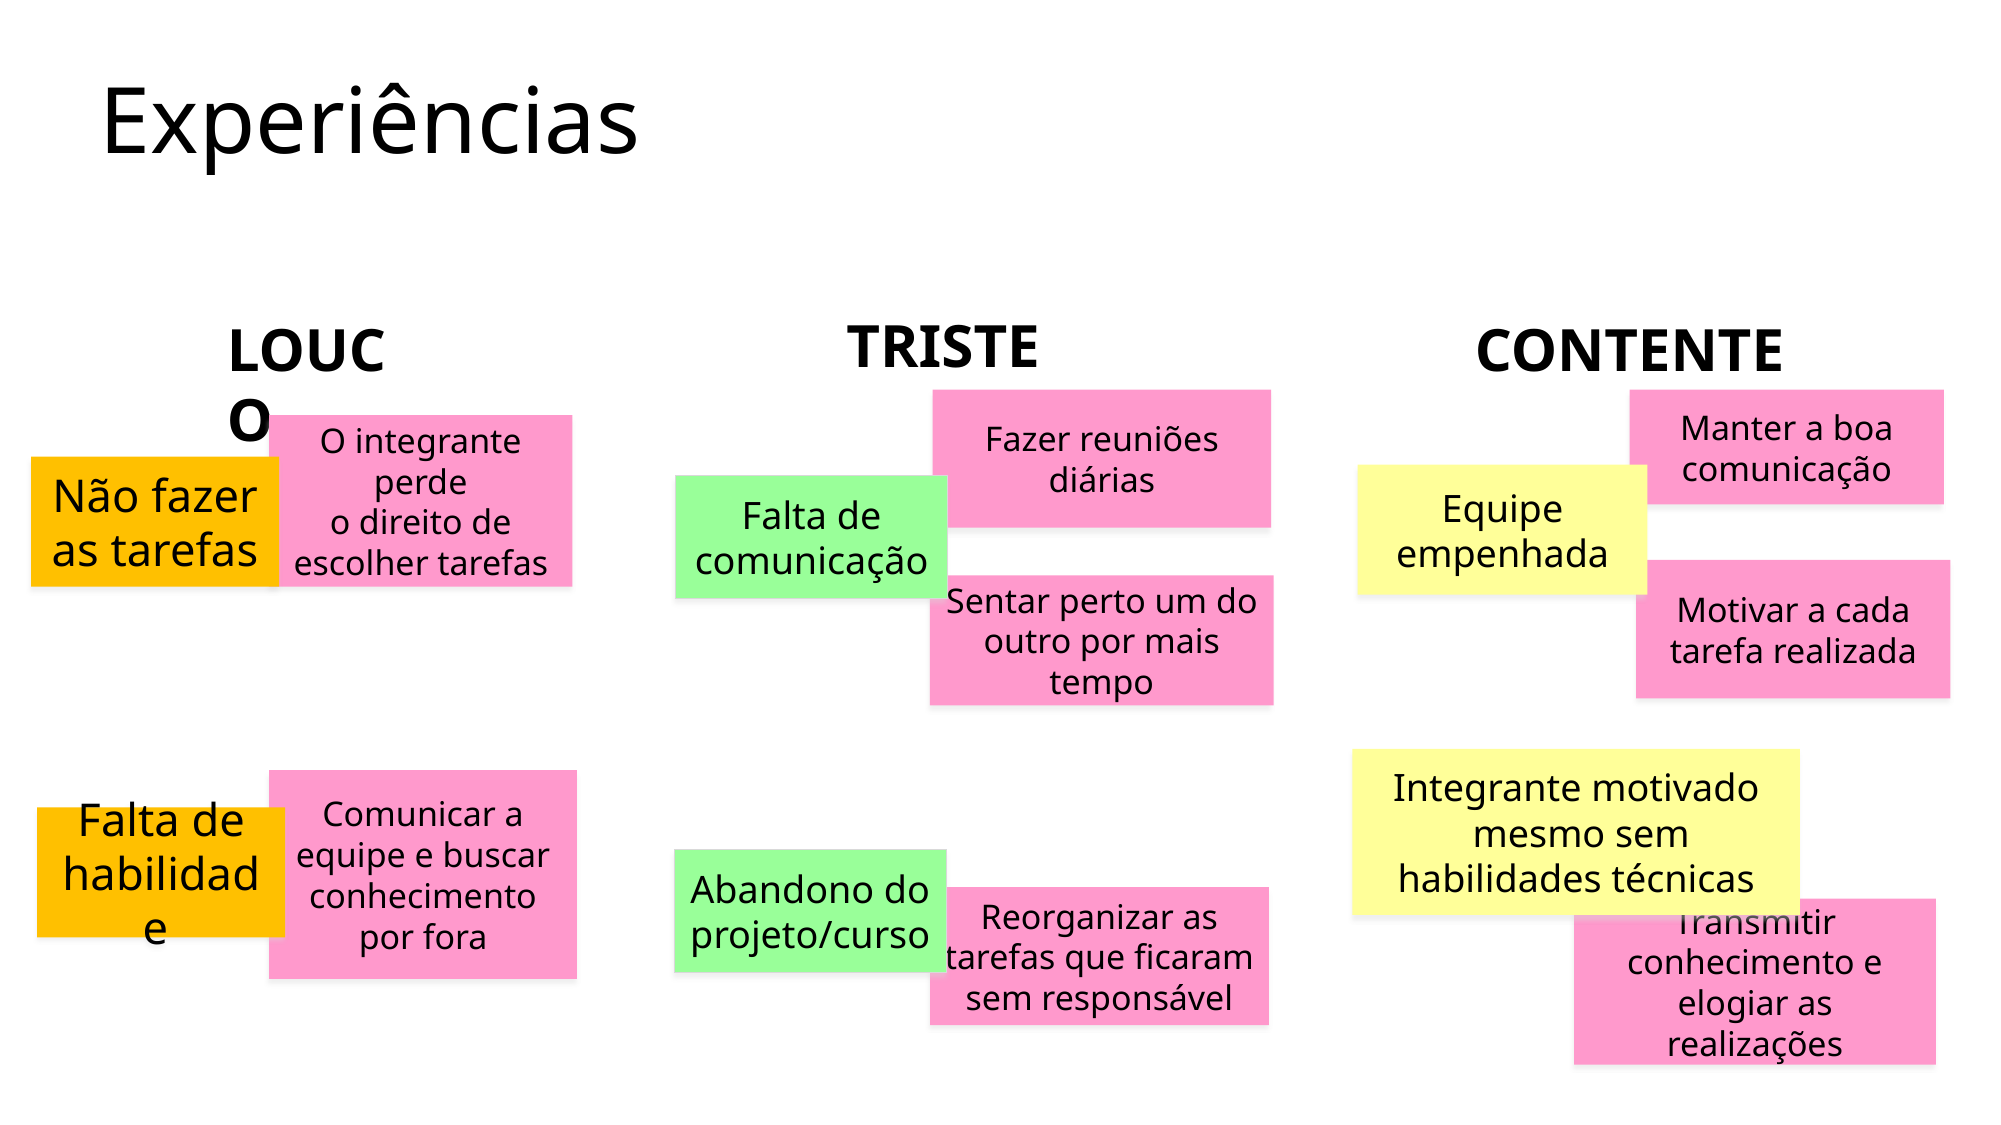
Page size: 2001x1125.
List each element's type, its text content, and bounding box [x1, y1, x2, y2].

text_box Falta de comunicação [674, 474, 948, 599]
text_box O integrante perde o direito de escolher tarefas [268, 414, 574, 588]
text_box Experiências [84, 67, 1810, 285]
text_box Manter a boa comunicação [1629, 389, 1945, 505]
text_box Reorganizar as tarefas que ficaram sem responsável [929, 886, 1270, 1026]
text_box TRISTE [831, 301, 1064, 387]
text_box Transmitir conhecimento e elogiar as realizações [1573, 898, 1937, 1066]
text_box Motivar a cada tarefa realizada [1635, 559, 1952, 699]
text_box Fazer reuniões diárias [932, 389, 1272, 529]
text_box LOUCO [212, 305, 435, 456]
text_box Não fazer as tarefas [30, 456, 280, 588]
text_box Comunicar a equipe e buscar conhecimento por fora [268, 769, 578, 980]
text_box Equipe empenhada [1357, 464, 1648, 596]
text_box Falta de habilidade [36, 806, 286, 938]
text_box Sentar perto um do outro por mais tempo [929, 574, 1275, 706]
text_box Abandono do projeto/curso [673, 848, 947, 973]
text_box CONTENTE [1459, 305, 1859, 391]
text_box Integrante motivado mesmo sem habilidades técnicas [1351, 748, 1801, 916]
